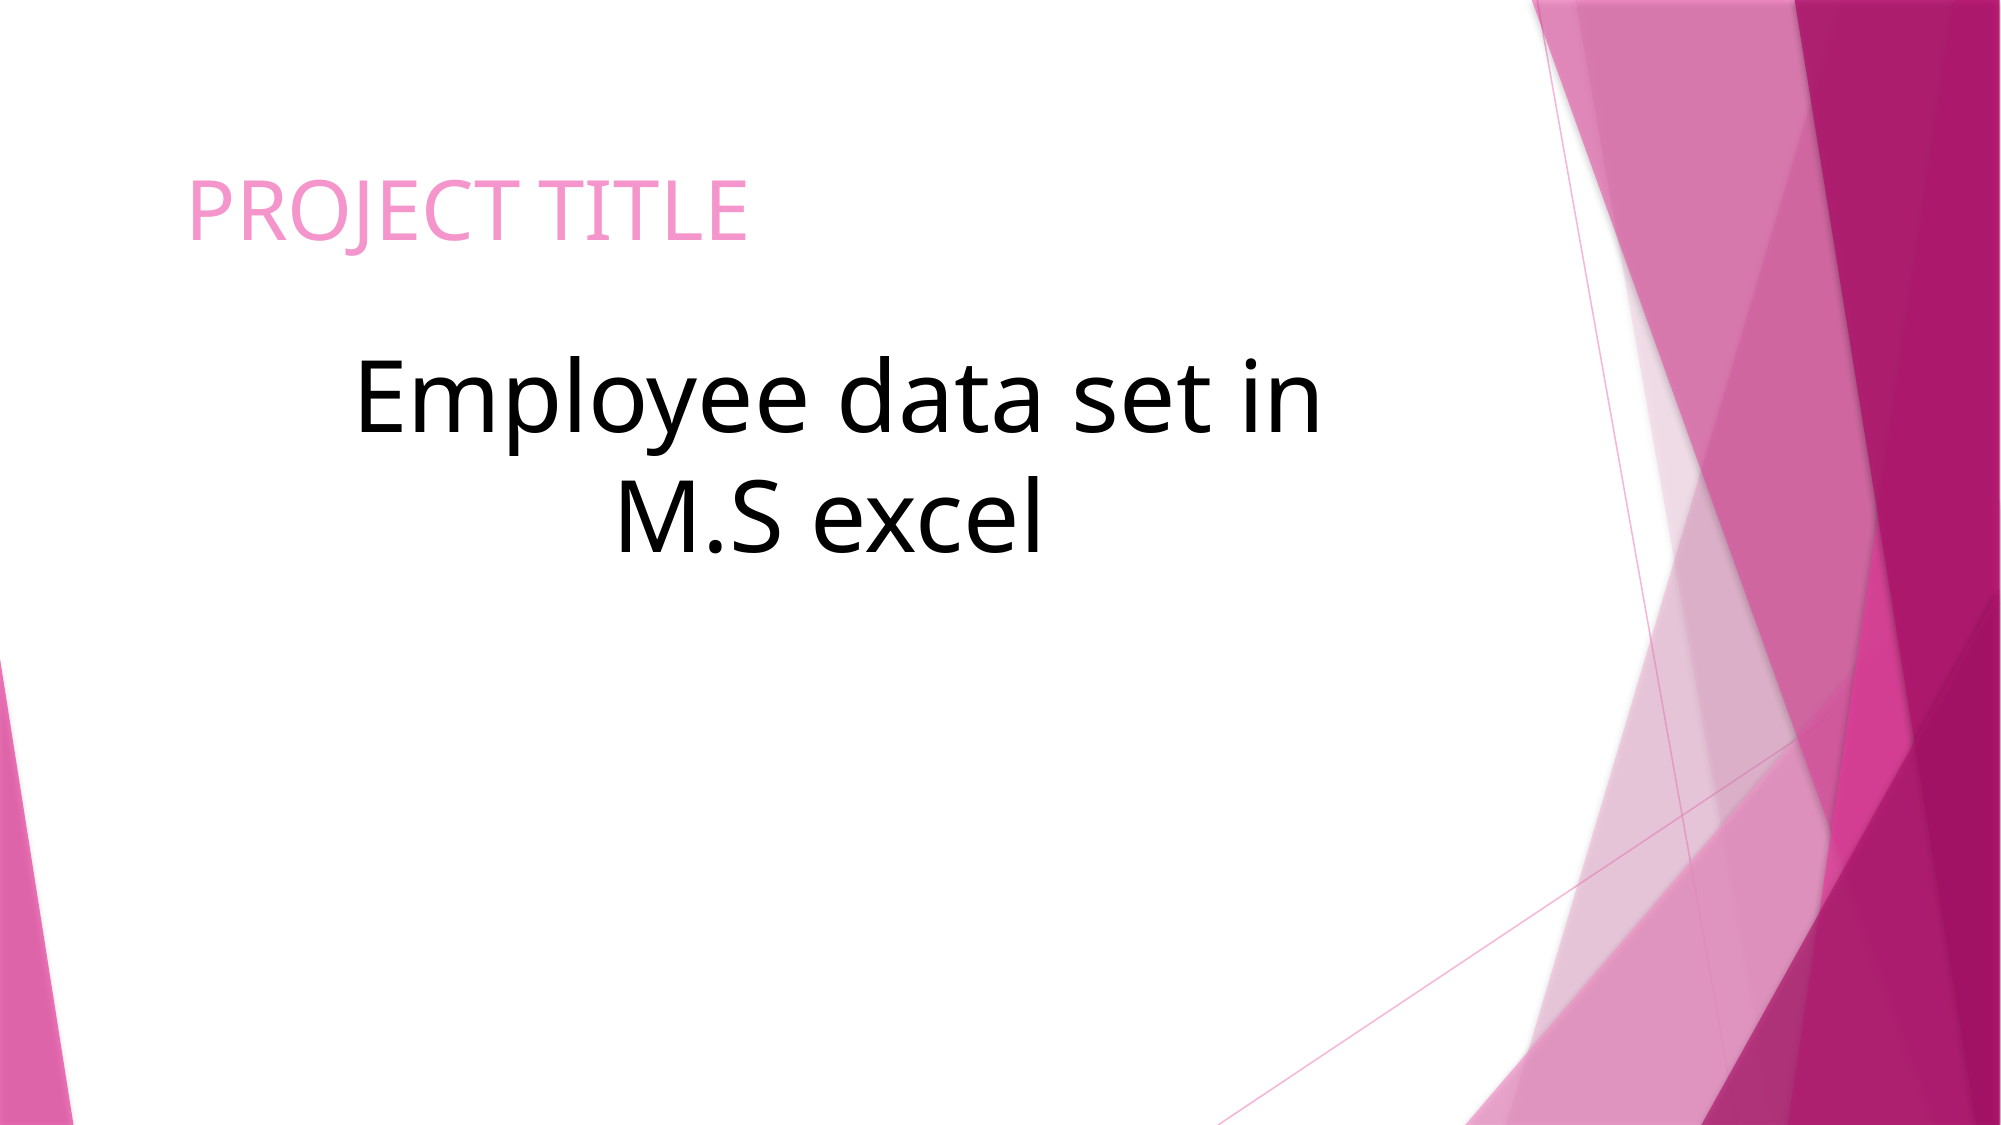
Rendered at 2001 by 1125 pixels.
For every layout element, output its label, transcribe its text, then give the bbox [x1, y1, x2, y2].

text_box Employee data set in M.S excel [337, 324, 1675, 580]
text_box PROJECT TITLE [170, 149, 938, 265]
